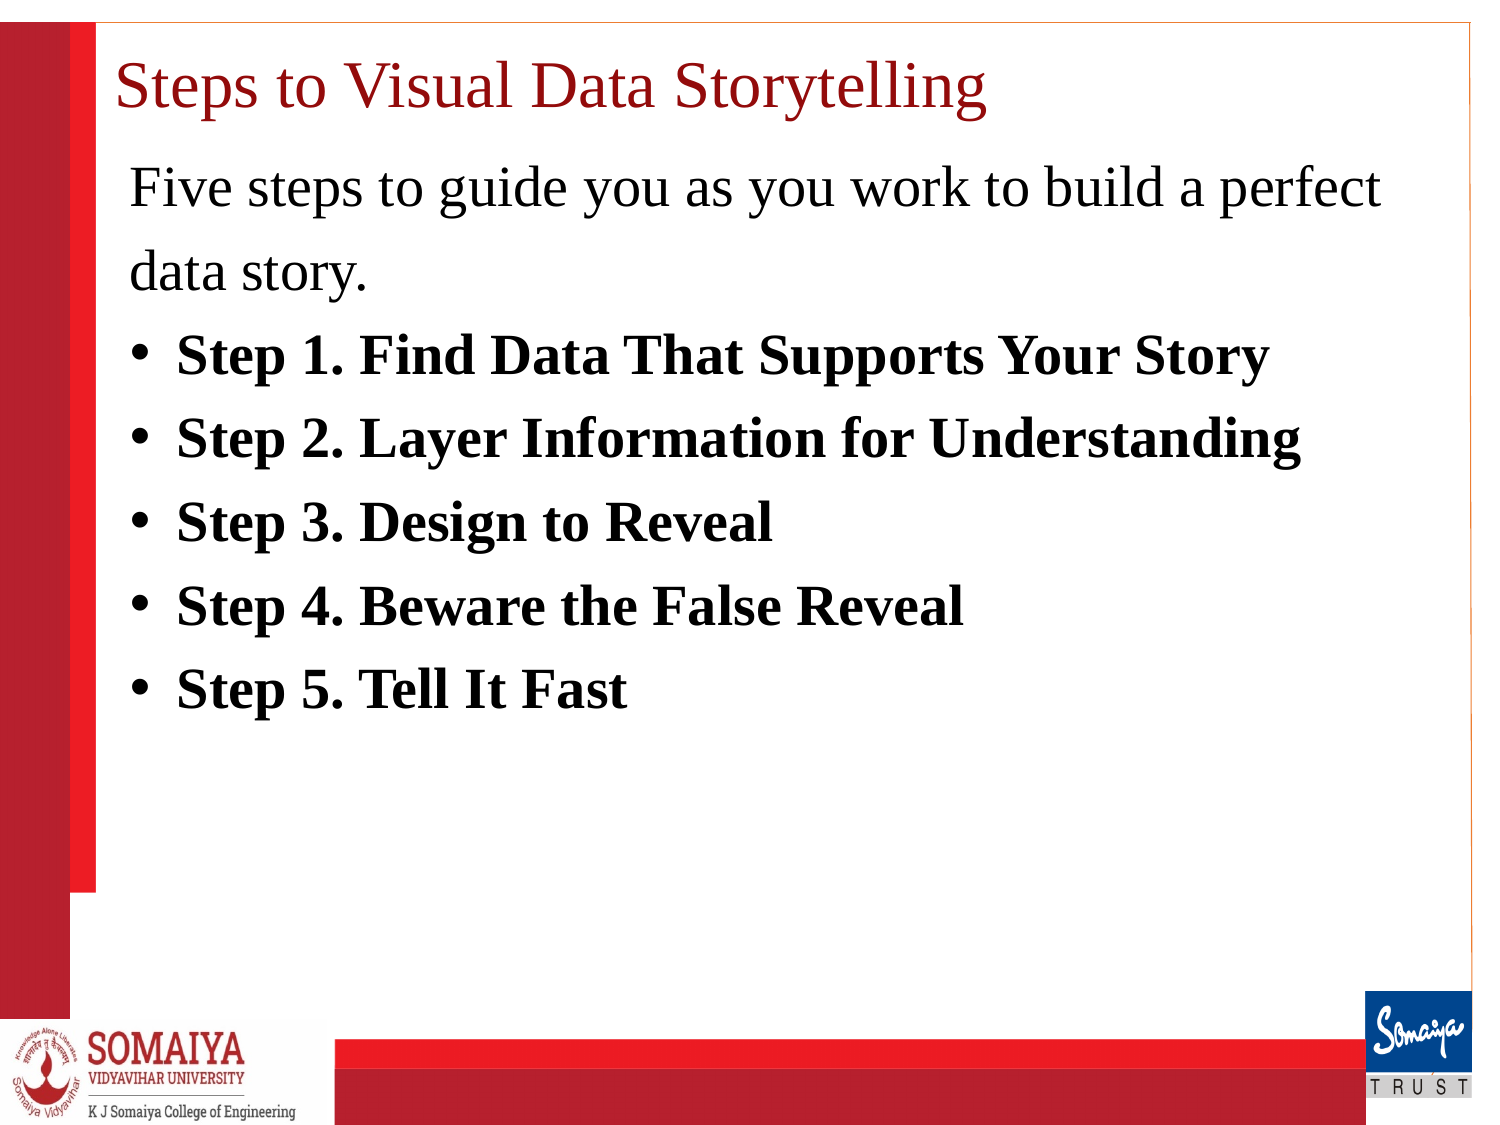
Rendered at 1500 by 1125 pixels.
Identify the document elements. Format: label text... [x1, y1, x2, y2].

list Five steps to guide you as you work to build a perfect data story. Step 1. Find Data That Supports Your Story Step 2. Layer Information for Understanding Step 3. Design to Reveal Step 4. Beware the False Reveal Step 5. Tell It Fast [114, 149, 1465, 1024]
title Steps to Visual Data Storytelling [100, 42, 1459, 181]
picture [1365, 991, 1472, 1098]
picture [335, 1040, 1365, 1125]
picture [0, 22, 327, 1125]
